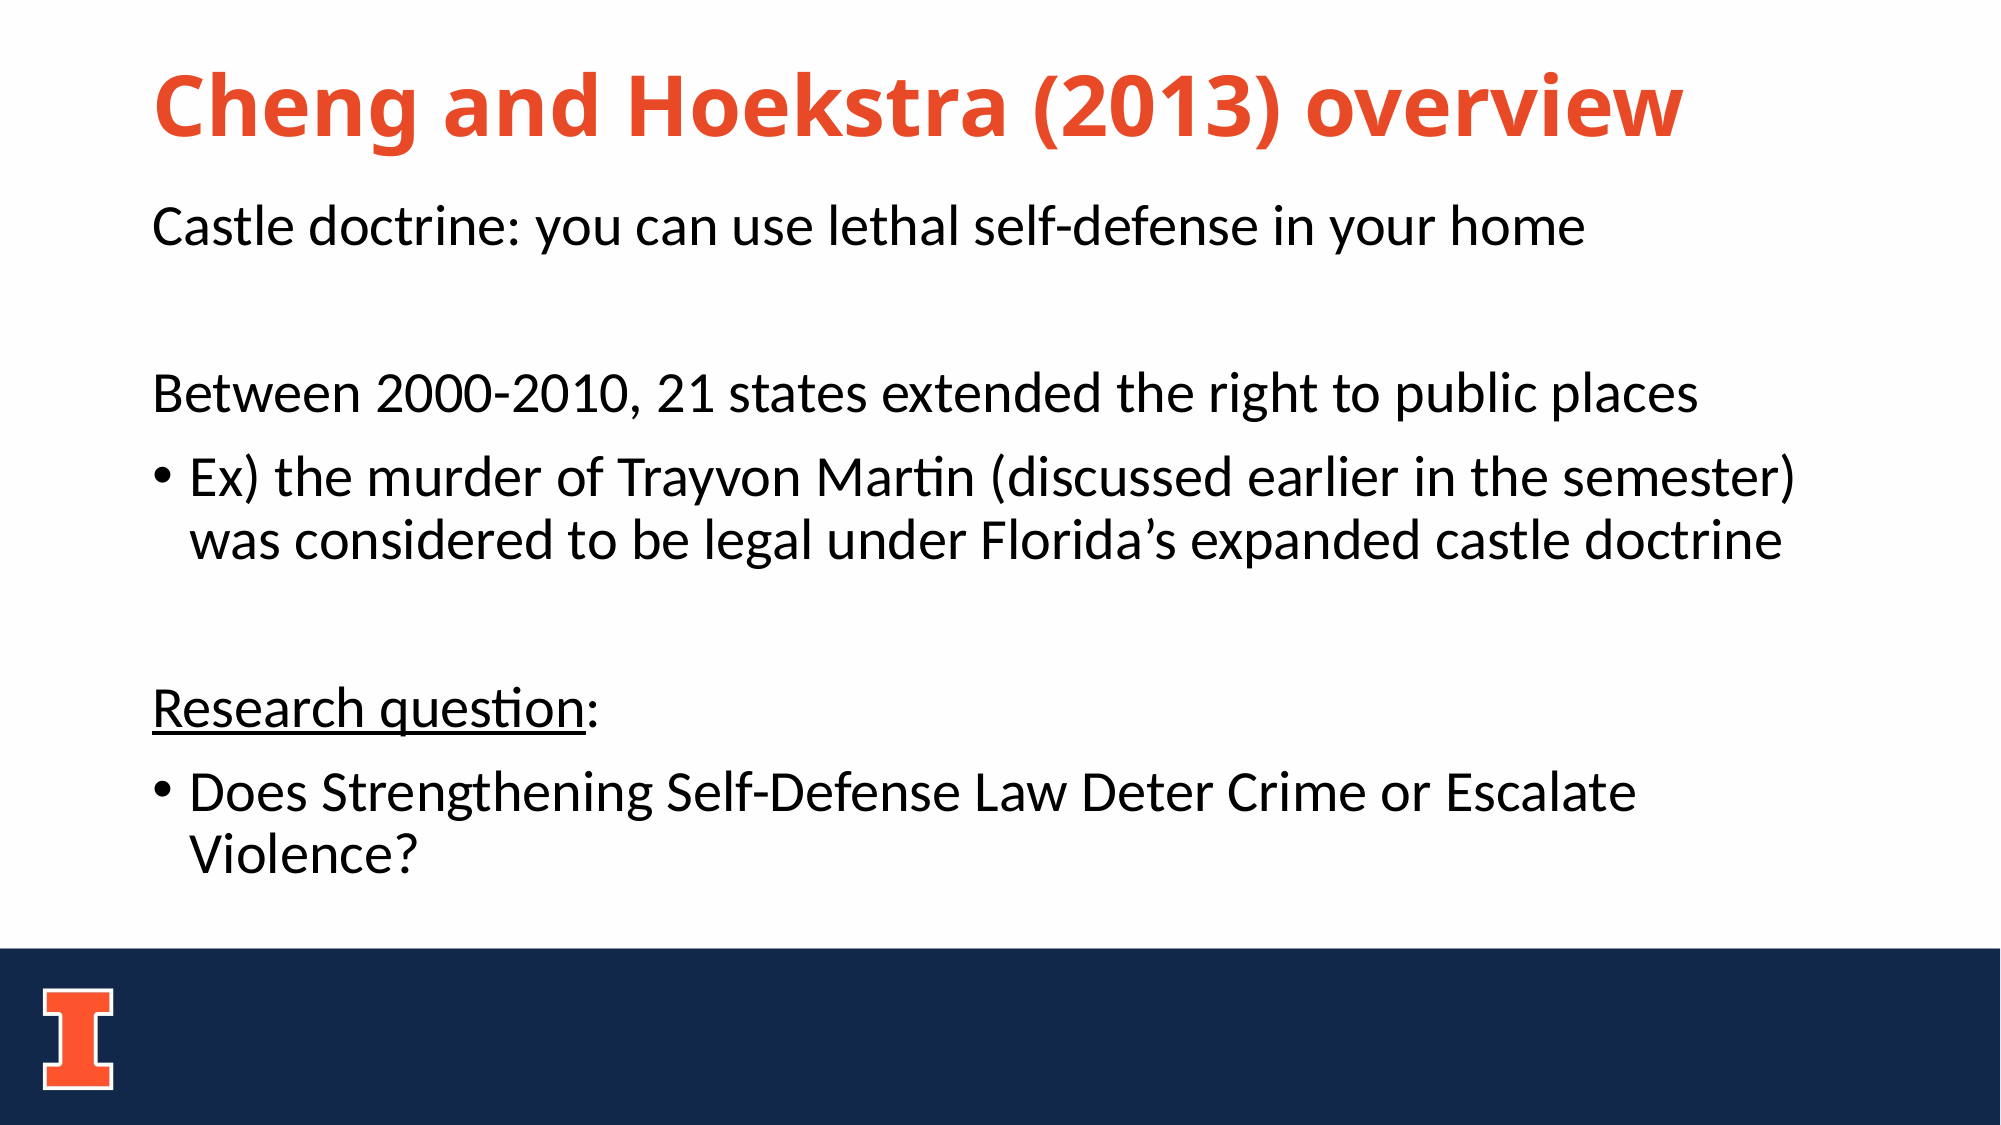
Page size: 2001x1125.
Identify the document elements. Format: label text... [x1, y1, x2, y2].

picture [0, 0, 2001, 1125]
list Castle doctrine: you can use lethal self-defense in your home Between 2000-2010, 21 states extended the right to public places Ex) the murder of Trayvon Martin (discussed earlier in the semester) was considered to be legal under Florida’s expanded castle doctrine Research question: Does Strengthening Self-Defense Law Deter Crime or Escalate Violence? [137, 187, 1863, 940]
title Cheng and Hoekstra (2013) overview [137, 56, 1863, 163]
